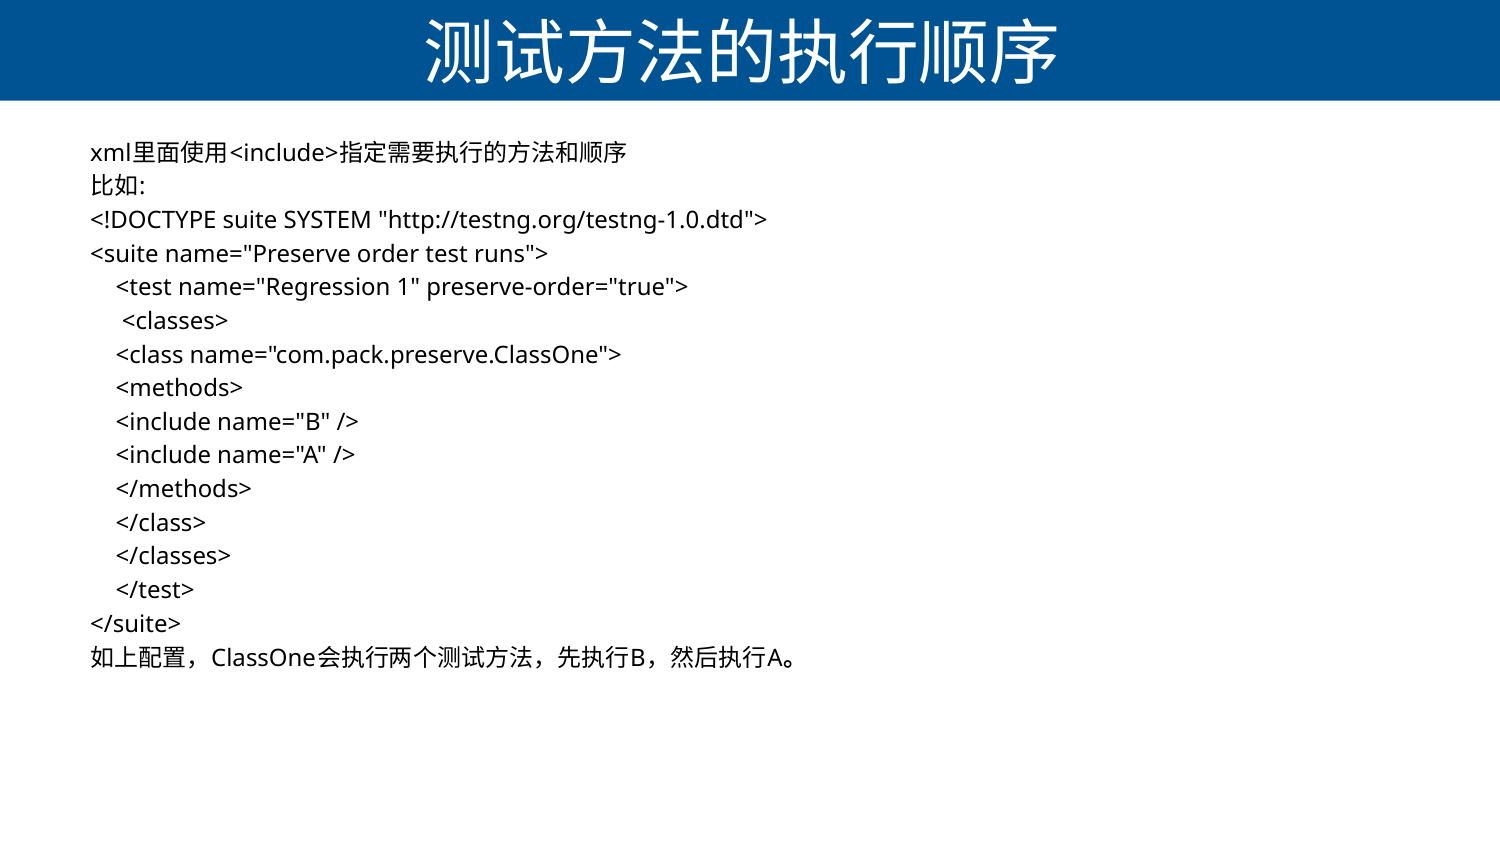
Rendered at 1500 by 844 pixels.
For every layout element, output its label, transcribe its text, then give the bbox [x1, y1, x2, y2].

list xml里面使用<include>指定需要执行的方法和顺序 比如: <!DOCTYPE suite SYSTEM "http://testng.org/testng-1.0.dtd"> <suite name="Preserve order test runs"> <test name="Regression 1" preserve-order="true"> <classes> <class name="com.pack.preserve.ClassOne"> <methods> <include name="B" /> <include name="A" /> </methods> </class> </classes> </test> </suite> 如上配置，ClassOne会执行两个测试方法，先执行B，然后执行A。 [75, 129, 1426, 687]
title 测试方法的执行顺序 [2, 0, 1483, 101]
